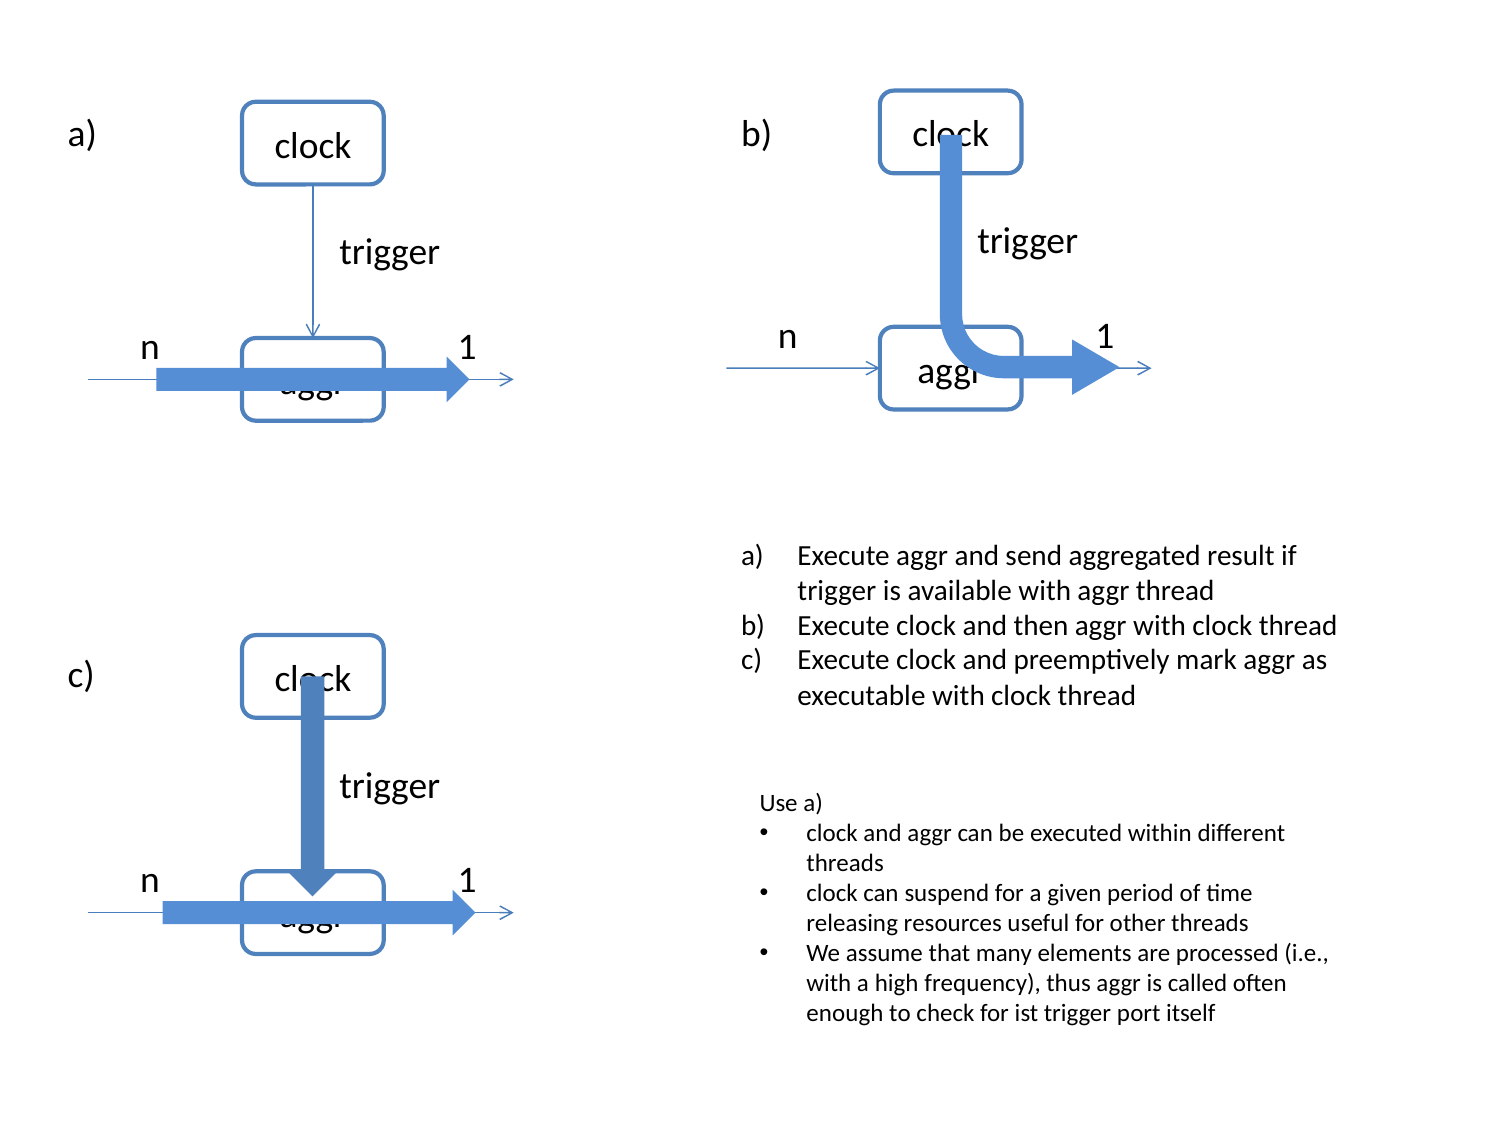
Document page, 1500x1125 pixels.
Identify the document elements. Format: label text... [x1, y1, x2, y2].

text_box Use a) clock and aggr can be executed within different threads clock can suspend for a given period of time releasing resources useful for other threads We assume that many elements are processed (i.e., with a high frequency), thus aggr is called often enough to check for ist trigger port itself [744, 779, 1346, 1034]
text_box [88, 634, 585, 955]
text_box Execute aggr and send aggregated result if trigger is available with aggr thread Execute clock and then aggr with clock thread Execute clock and preemptively mark aggr as executable with clock thread [726, 528, 1388, 719]
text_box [88, 101, 585, 421]
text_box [726, 90, 1223, 410]
text_box c) [53, 642, 83, 702]
text_box a) [53, 101, 87, 162]
